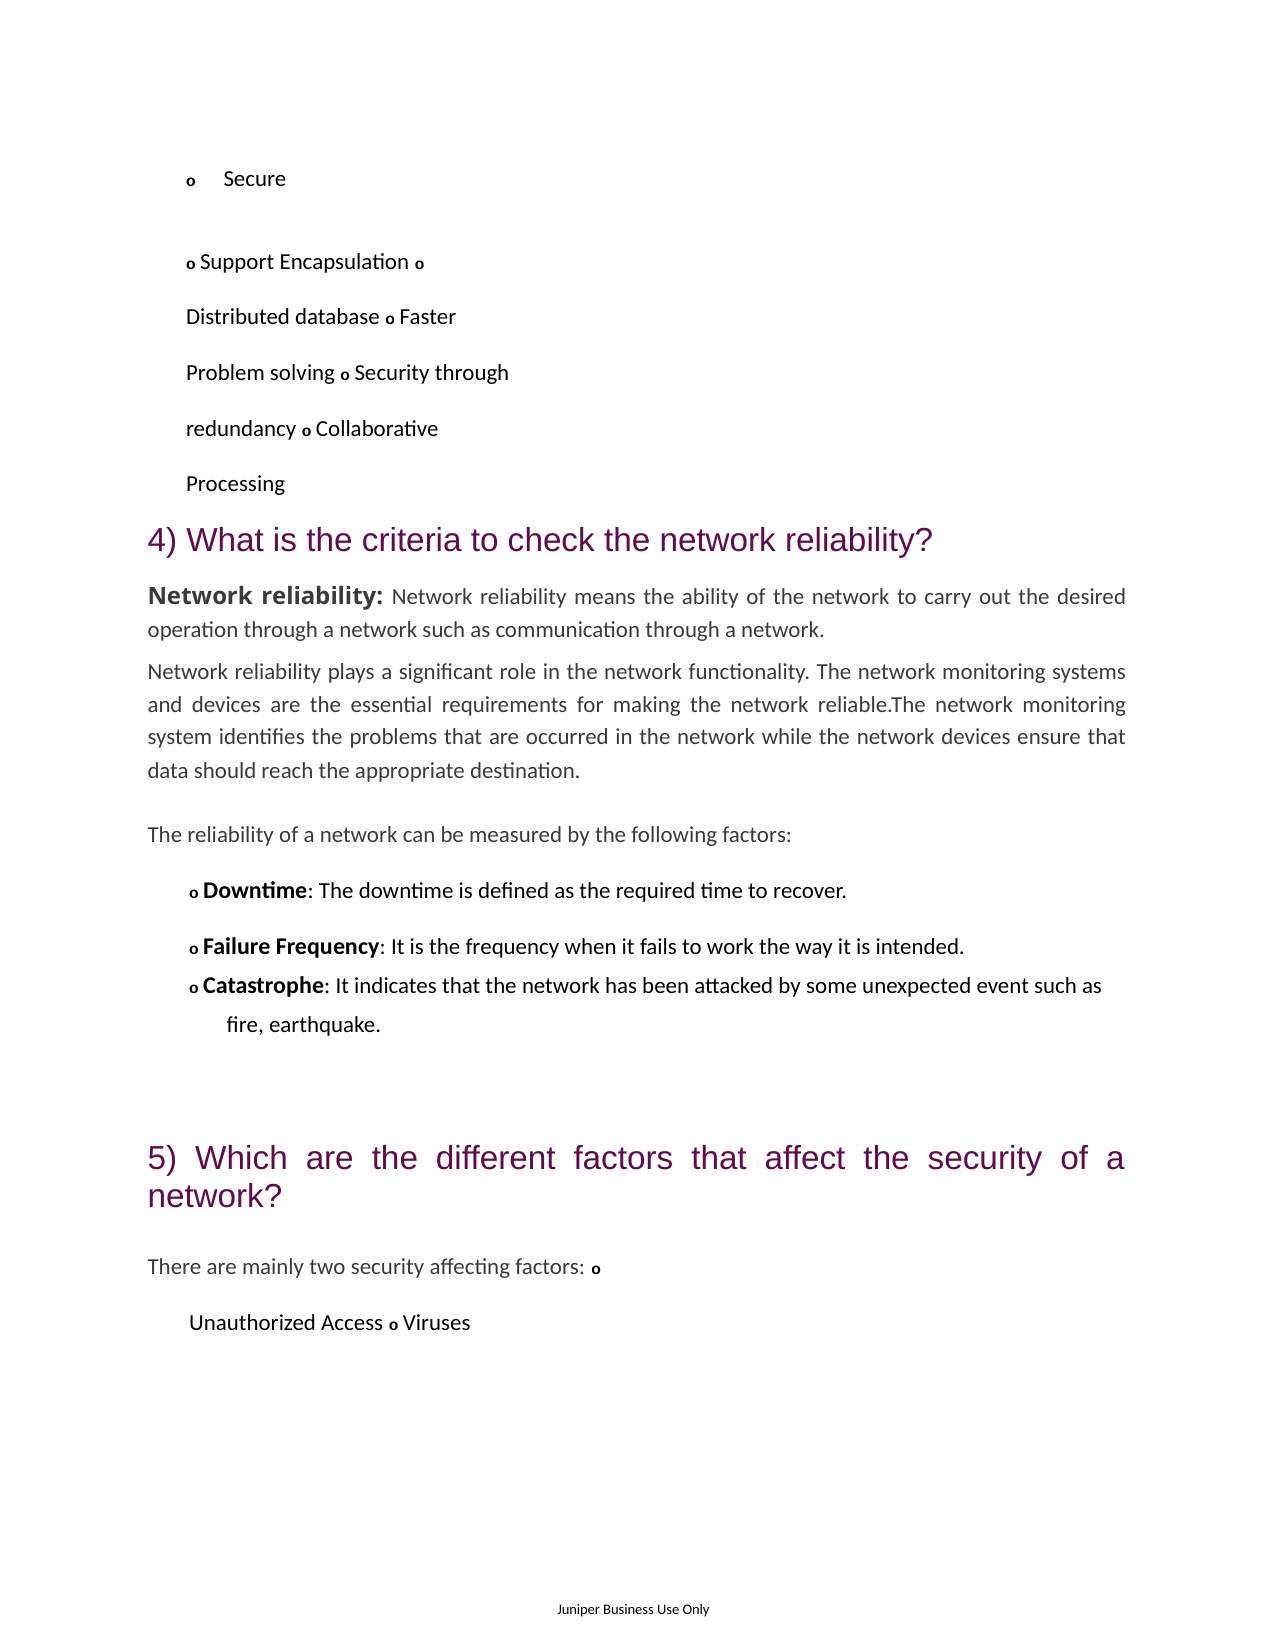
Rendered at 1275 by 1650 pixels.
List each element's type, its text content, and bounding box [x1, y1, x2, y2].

text_box o [185, 170, 202, 186]
text_box Juniper Business Use Only [557, 1600, 717, 1619]
text_box o Support Encapsulation o Distributed database o Faster Problem solving o Security through redundancy o Collaborative Processing [186, 218, 522, 471]
text_box Secure [223, 163, 295, 186]
text_box 5) Which are the different factors that affect the security of a network? There are mainly two security affecting factors: o Unauthorized Access o Viruses [147, 1138, 1126, 1375]
text_box 4) What is the criteria to check the network reliability? Network reliability: Network reliability means the ability of the network to carry out the desired operation through a network such as communication through a network. Network reliability plays a significant role in the network functionality. The network monitoring systems and devices are the essential requirements for making the network reliable.The network monitoring system identifies the problems that are occurred in the network while the network devices ensure that data should reach the appropriate destination. The reliability of a network can be measured by the following factors: o Downtime: The downtime is defined as the required time to recover. o Failure Frequency: It is the frequency when it fails to work the way it is intended. o Catastrophe: It indicates that the network has been attacked by some unexpected event such as fire, earthquake. [147, 518, 1128, 1091]
